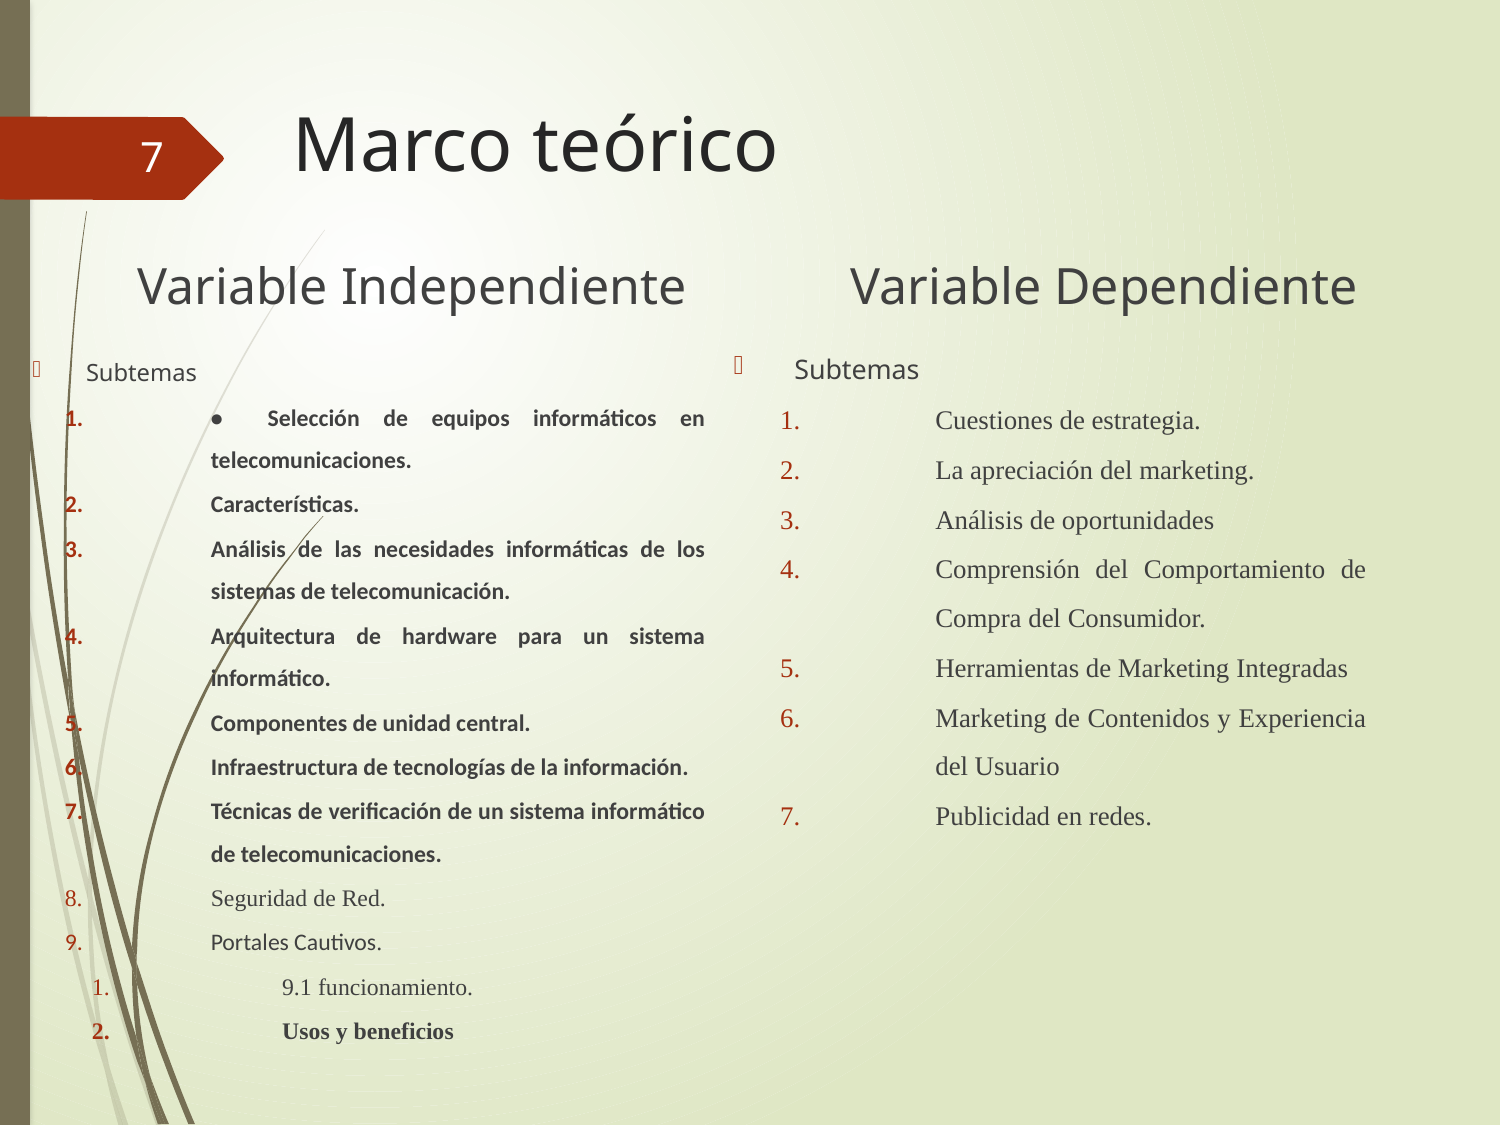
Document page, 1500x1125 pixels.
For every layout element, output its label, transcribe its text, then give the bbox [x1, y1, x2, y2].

slide_number 7 [83, 129, 180, 190]
list Subtemas • Selección de equipos informáticos en telecomunicaciones. Características. Análisis de las necesidades informáticas de los sistemas de telecomunicación. Arquitectura de hardware para un sistema informático. Componentes de unidad central. Infraestructura de tecnologías de la información. Técnicas de verificación de un sistema informático de telecomunicaciones. Seguridad de Red. Portales Cautivos. 9.1 funcionamiento. Usos y beneficios [17, 350, 721, 1083]
list Subtemas Cuestiones de estrategia. La apreciación del marketing. Análisis de oportunidades Comprensión del Comportamiento de Compra del Consumidor. Herramientas de Marketing Integradas Marketing de Contenidos y Experiencia del Usuario Publicidad en redes. [718, 344, 1382, 855]
list Variable Independiente [81, 216, 744, 322]
list Variable Dependiente [773, 216, 1436, 322]
title Marco teórico [277, 89, 1317, 277]
